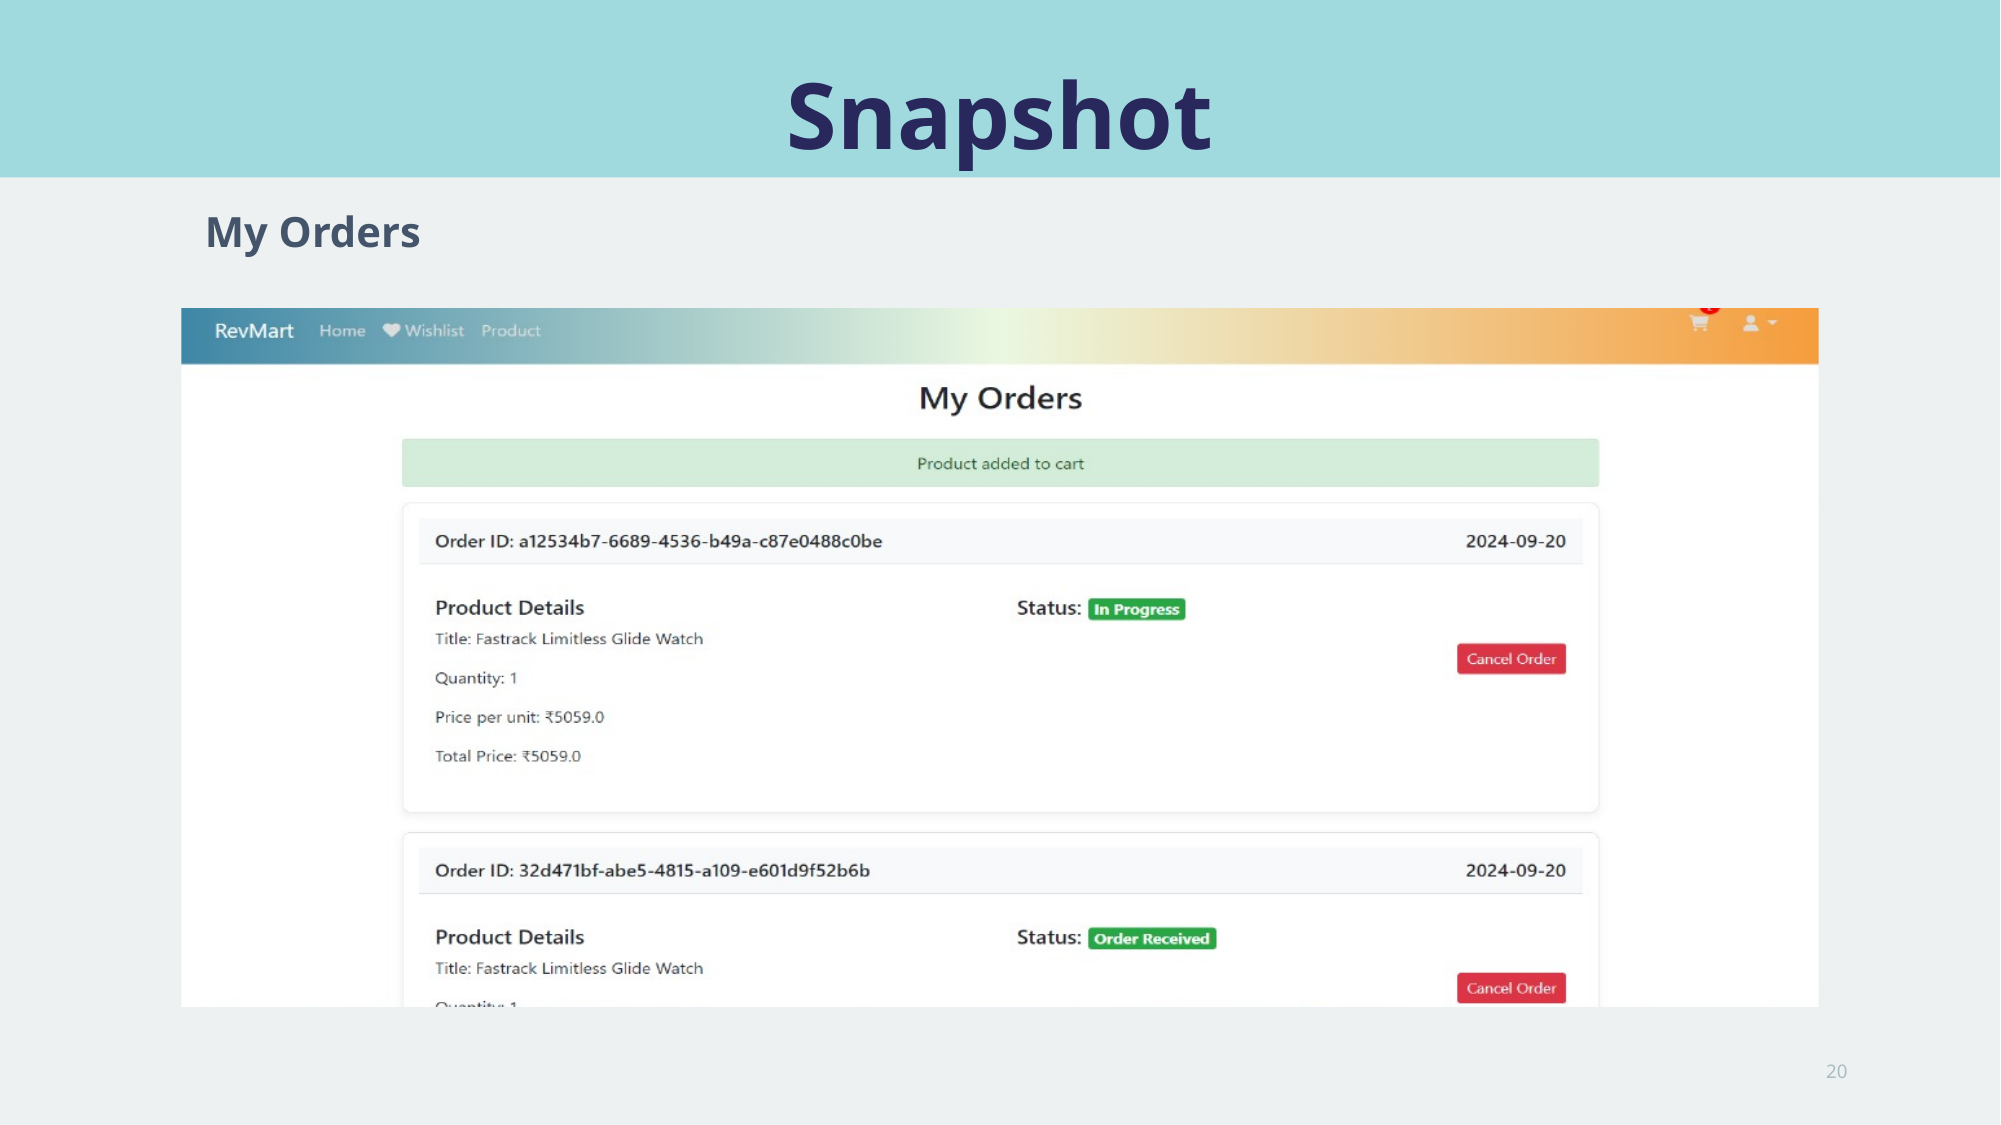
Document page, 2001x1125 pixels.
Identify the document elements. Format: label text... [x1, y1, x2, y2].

title Snapshot [533, 22, 1467, 178]
text_box My Orders [190, 198, 576, 264]
slide_number 20 [1412, 1042, 1863, 1103]
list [181, 307, 1819, 1007]
